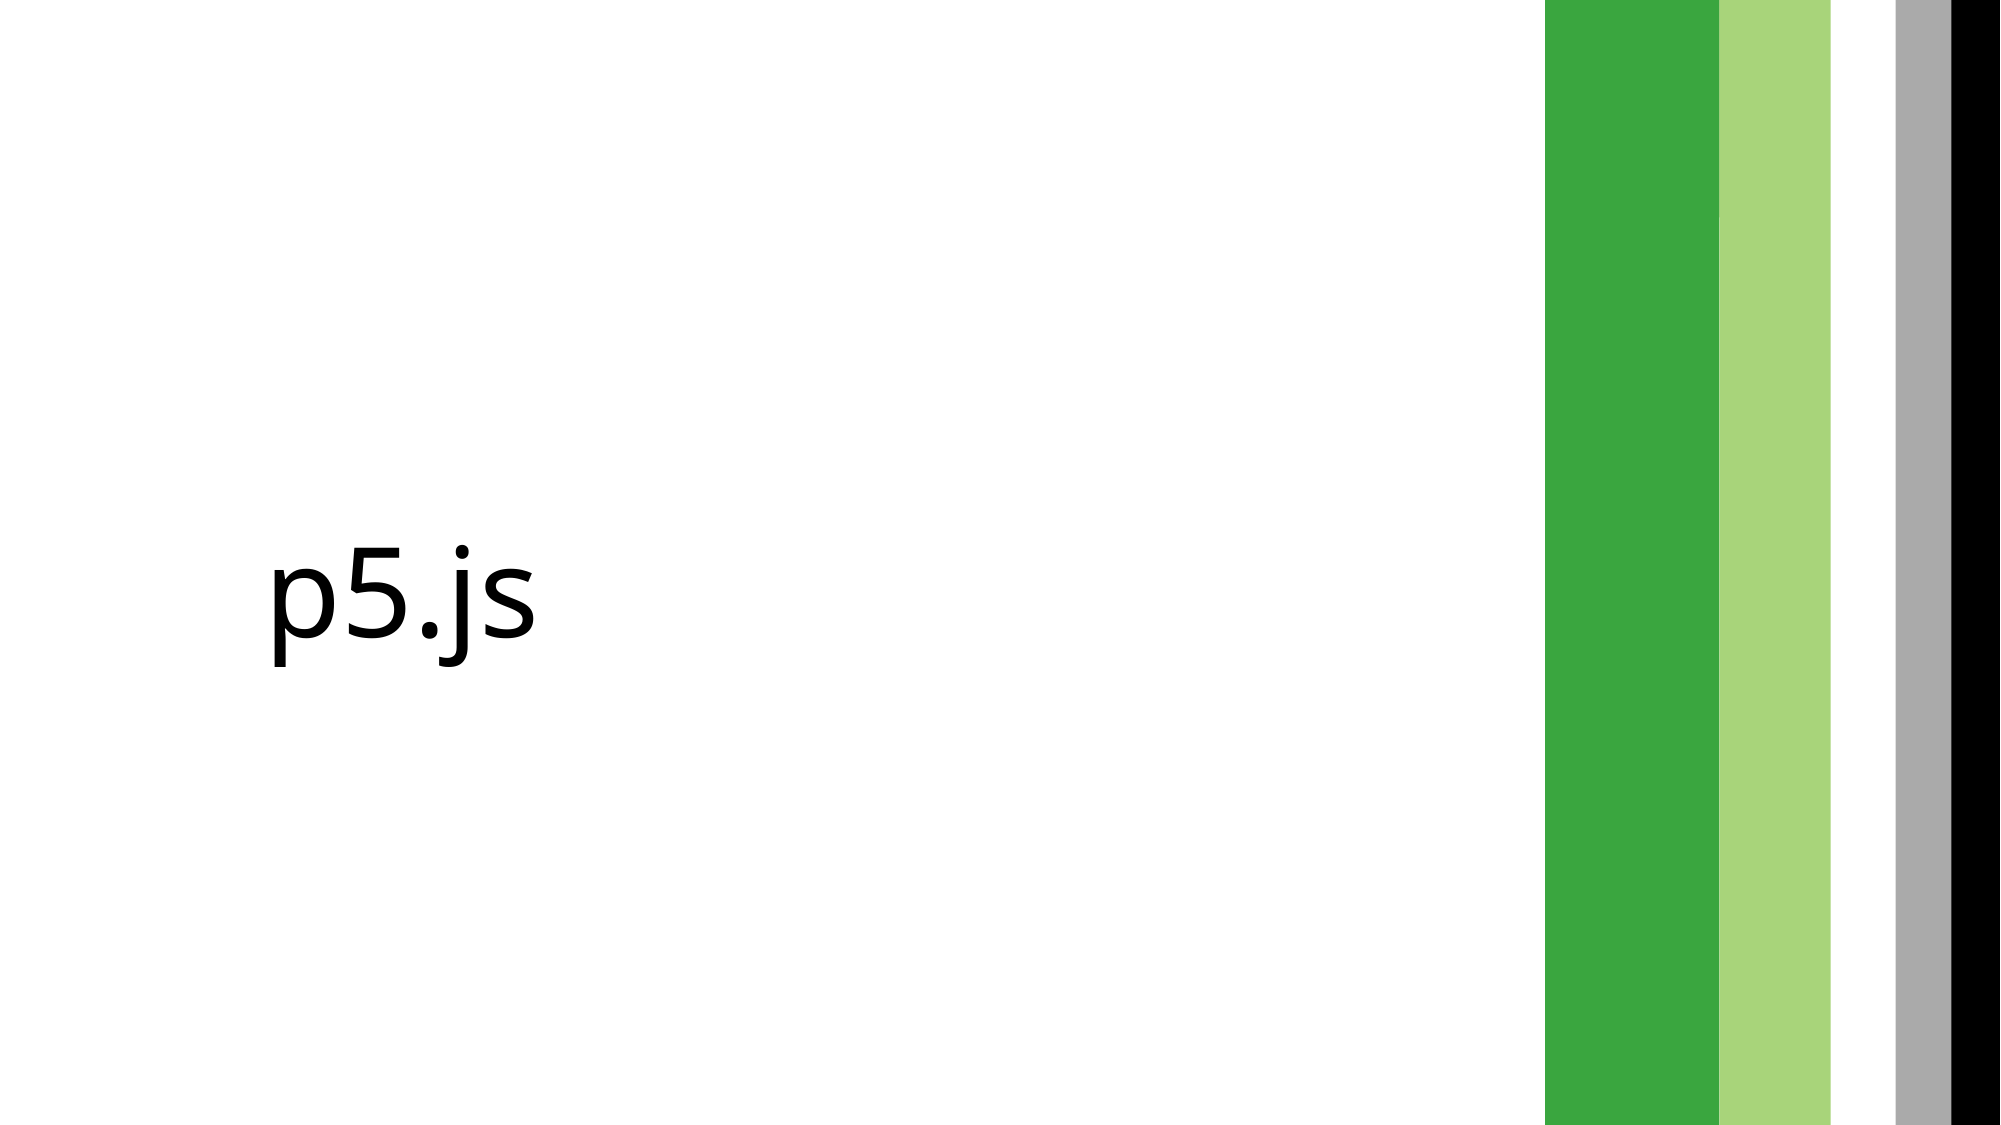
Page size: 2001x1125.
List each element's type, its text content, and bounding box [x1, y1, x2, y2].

title p5.js [249, 280, 1750, 672]
